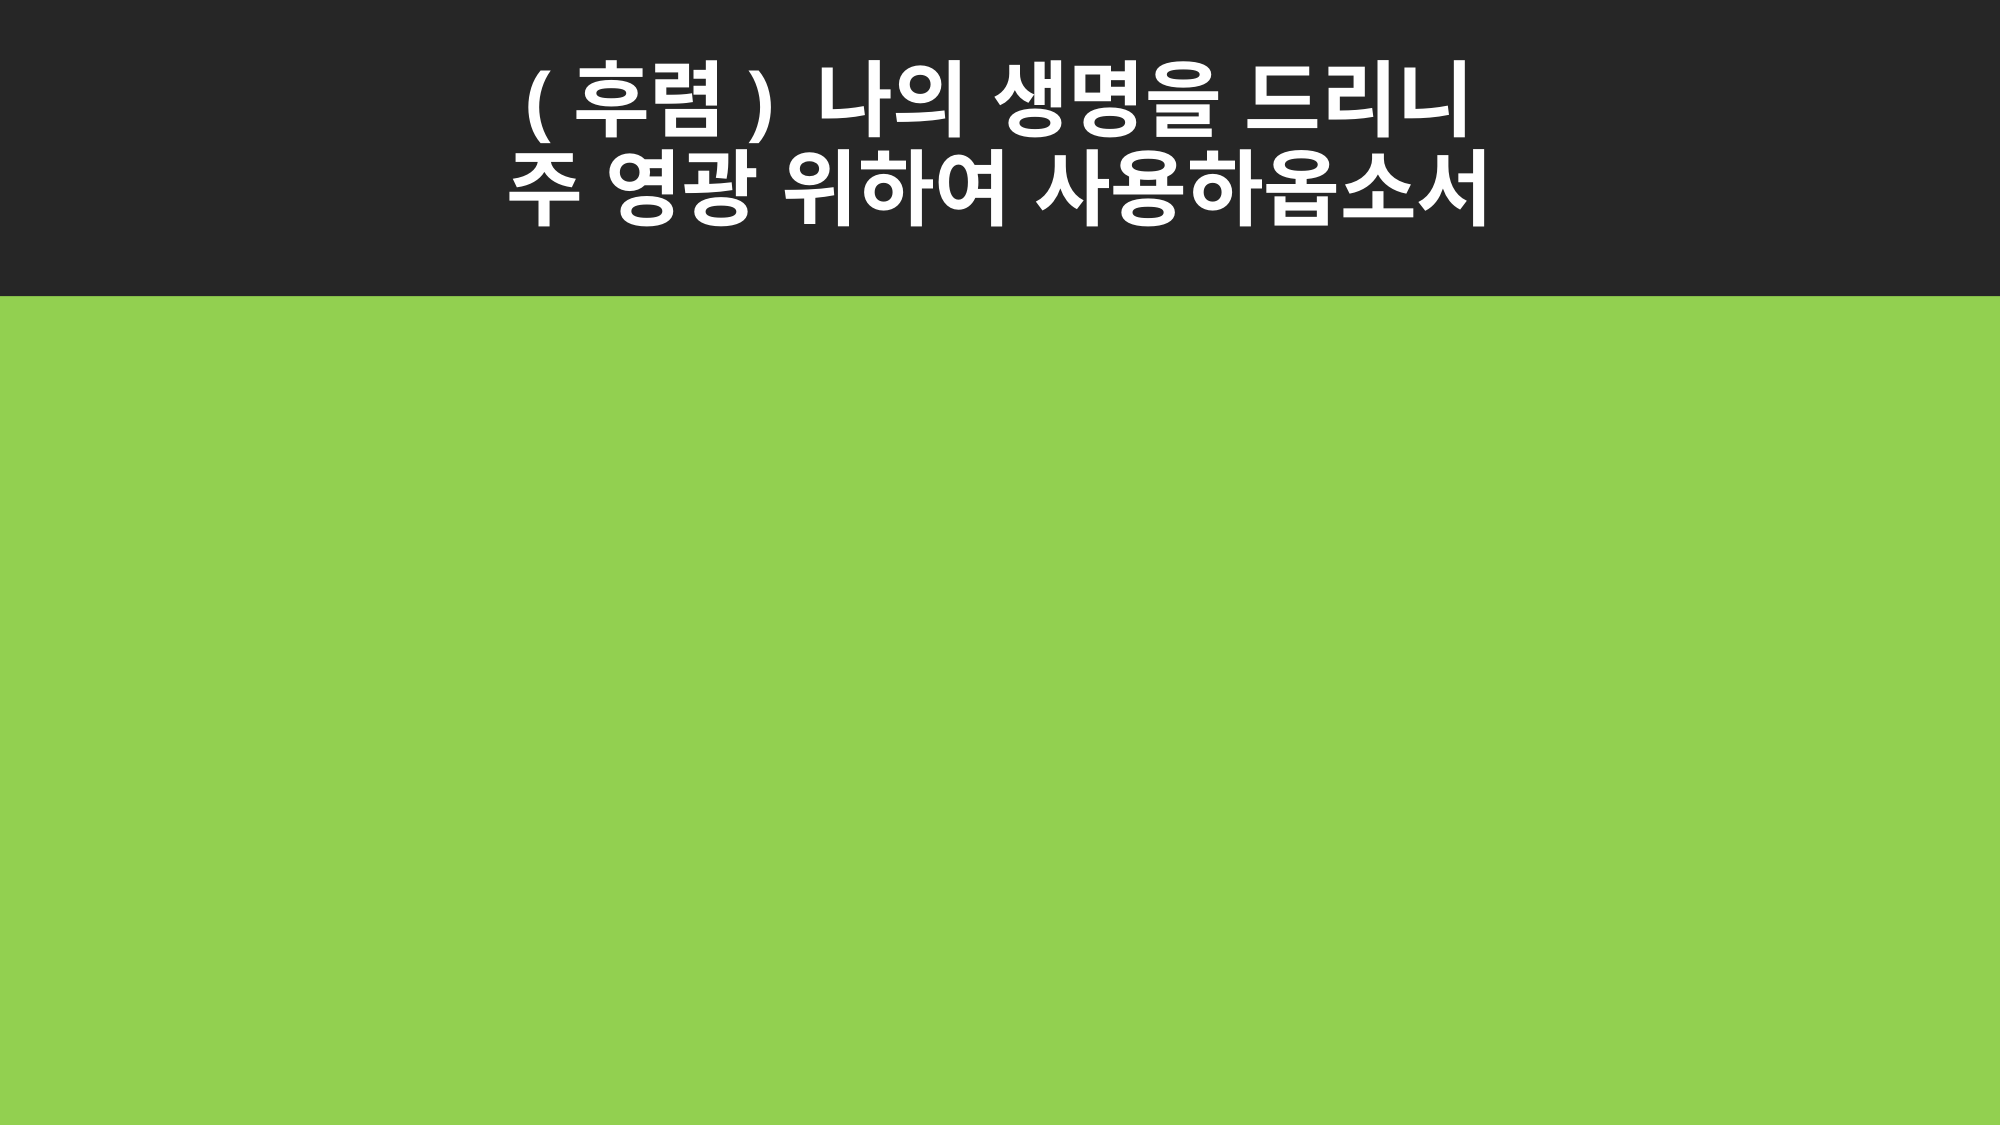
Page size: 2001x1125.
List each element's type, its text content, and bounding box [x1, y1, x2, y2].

title (후렴) 나의 생명을 드리니 주 영광 위하여 사용하옵소서 [0, 0, 2000, 297]
